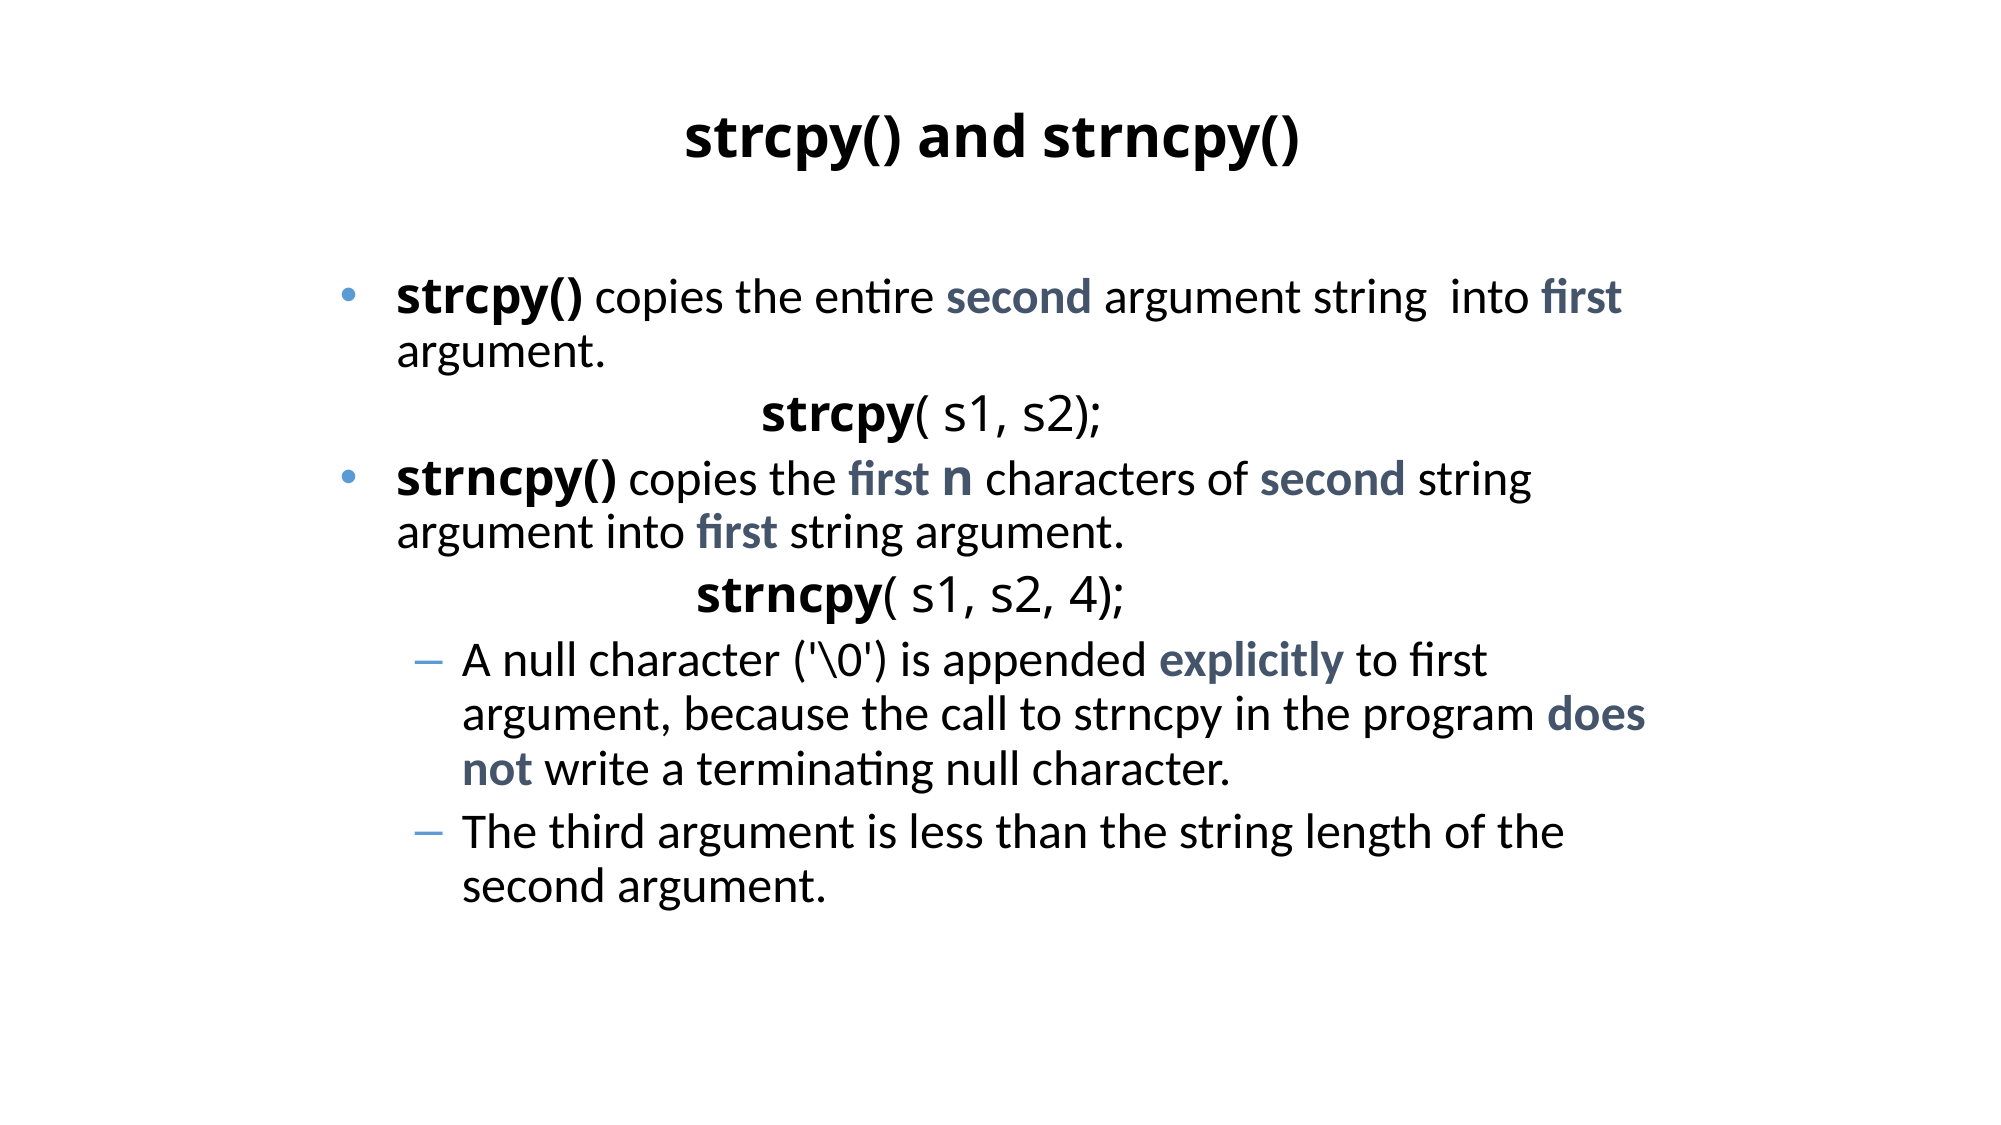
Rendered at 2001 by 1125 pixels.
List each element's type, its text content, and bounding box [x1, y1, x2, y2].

list strcpy() copies the entire second argument string into first argument. strcpy( s1, s2); strncpy() copies the first n characters of second string argument into first string argument. strncpy( s1, s2, 4); A null character ('\0') is appended explicitly to first argument, because the call to strncpy in the program does not write a terminating null character. The third argument is less than the string length of the second argument. [324, 262, 1675, 1005]
title strcpy() and strncpy() [324, 45, 1675, 233]
